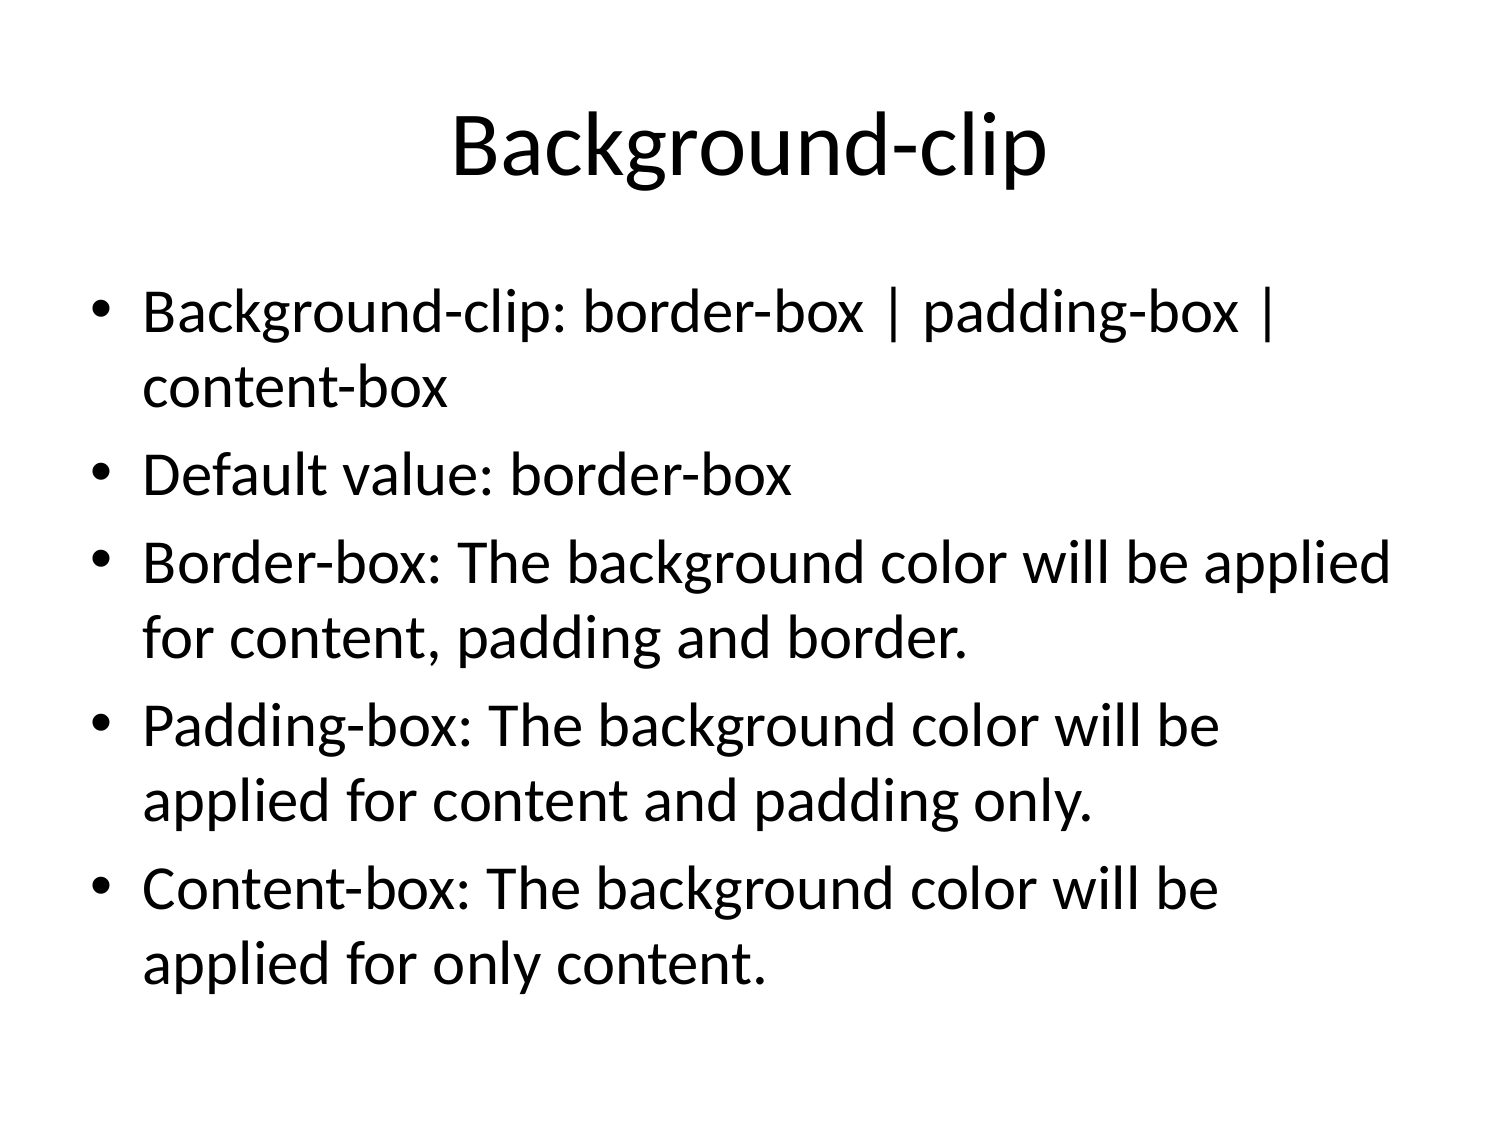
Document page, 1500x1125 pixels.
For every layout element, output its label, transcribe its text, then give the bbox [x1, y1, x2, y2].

title Background-clip [75, 45, 1425, 233]
list Background-clip: border-box | padding-box |content-box Default value: border-box Border-box: The background color will be applied for content, padding and border. Padding-box: The background color will be applied for content and padding only. Content-box: The background color will be applied for only content. [75, 262, 1425, 1005]
